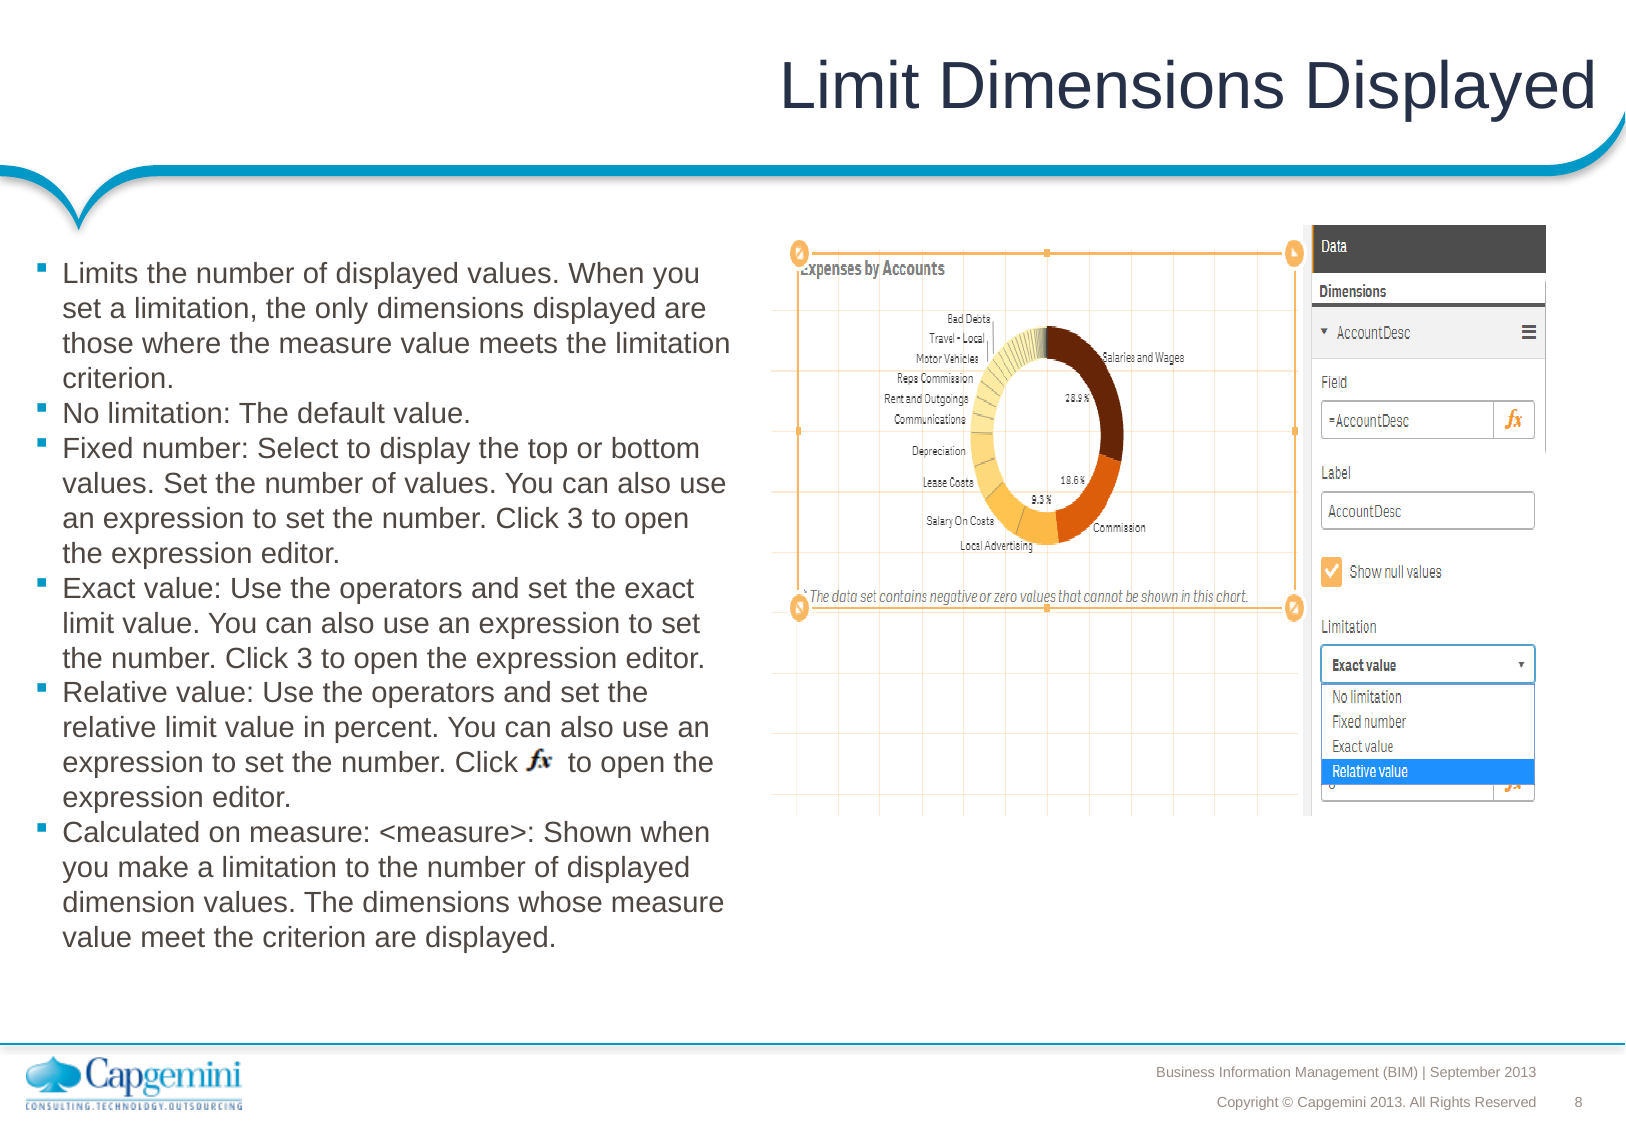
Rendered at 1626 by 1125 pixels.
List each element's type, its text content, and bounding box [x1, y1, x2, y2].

text_box Limits the number of displayed values. When you set a limitation, the only dimensions displayed are those where the measure value meets the limitation criterion. No limitation: The default value. Fixed number: Select to display the top or bottom values. Set the number of values. You can also use an expression to set the number. Click 3 to open the expression editor. Exact value: Use the operators and set the exact limit value. You can also use an expression to set the number. Click 3 to open the expression editor. Relative value: Use the operators and set the relative limit value in percent. You can also use an expression to set the number. Click to open the expression editor. Calculated on measure: <measure>: Shown when you make a limitation to the number of displayed dimension values. The dimensions whose measure value meet the criterion are displayed. [20, 246, 754, 961]
picture [26, 1056, 242, 1110]
picture [771, 225, 1546, 816]
title Limit Dimensions Displayed [0, 0, 1625, 165]
picture [520, 741, 559, 781]
